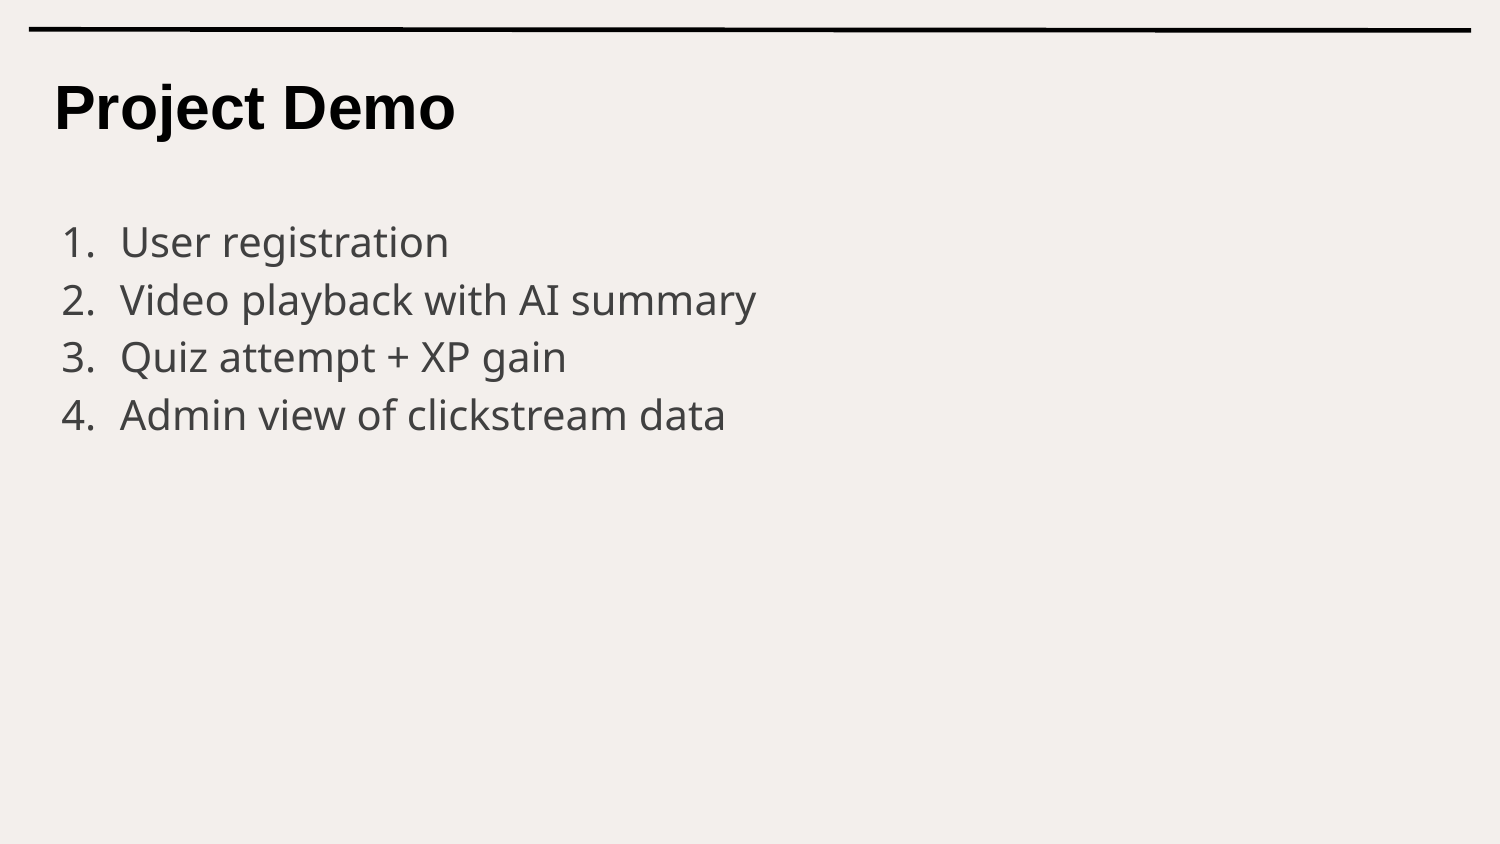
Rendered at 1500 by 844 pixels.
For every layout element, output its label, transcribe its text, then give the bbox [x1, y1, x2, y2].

title User registration Video playback with AI summary Quiz attempt + XP gain Admin view of clickstream data [29, 193, 1432, 794]
title Project Demo [39, 73, 1441, 157]
